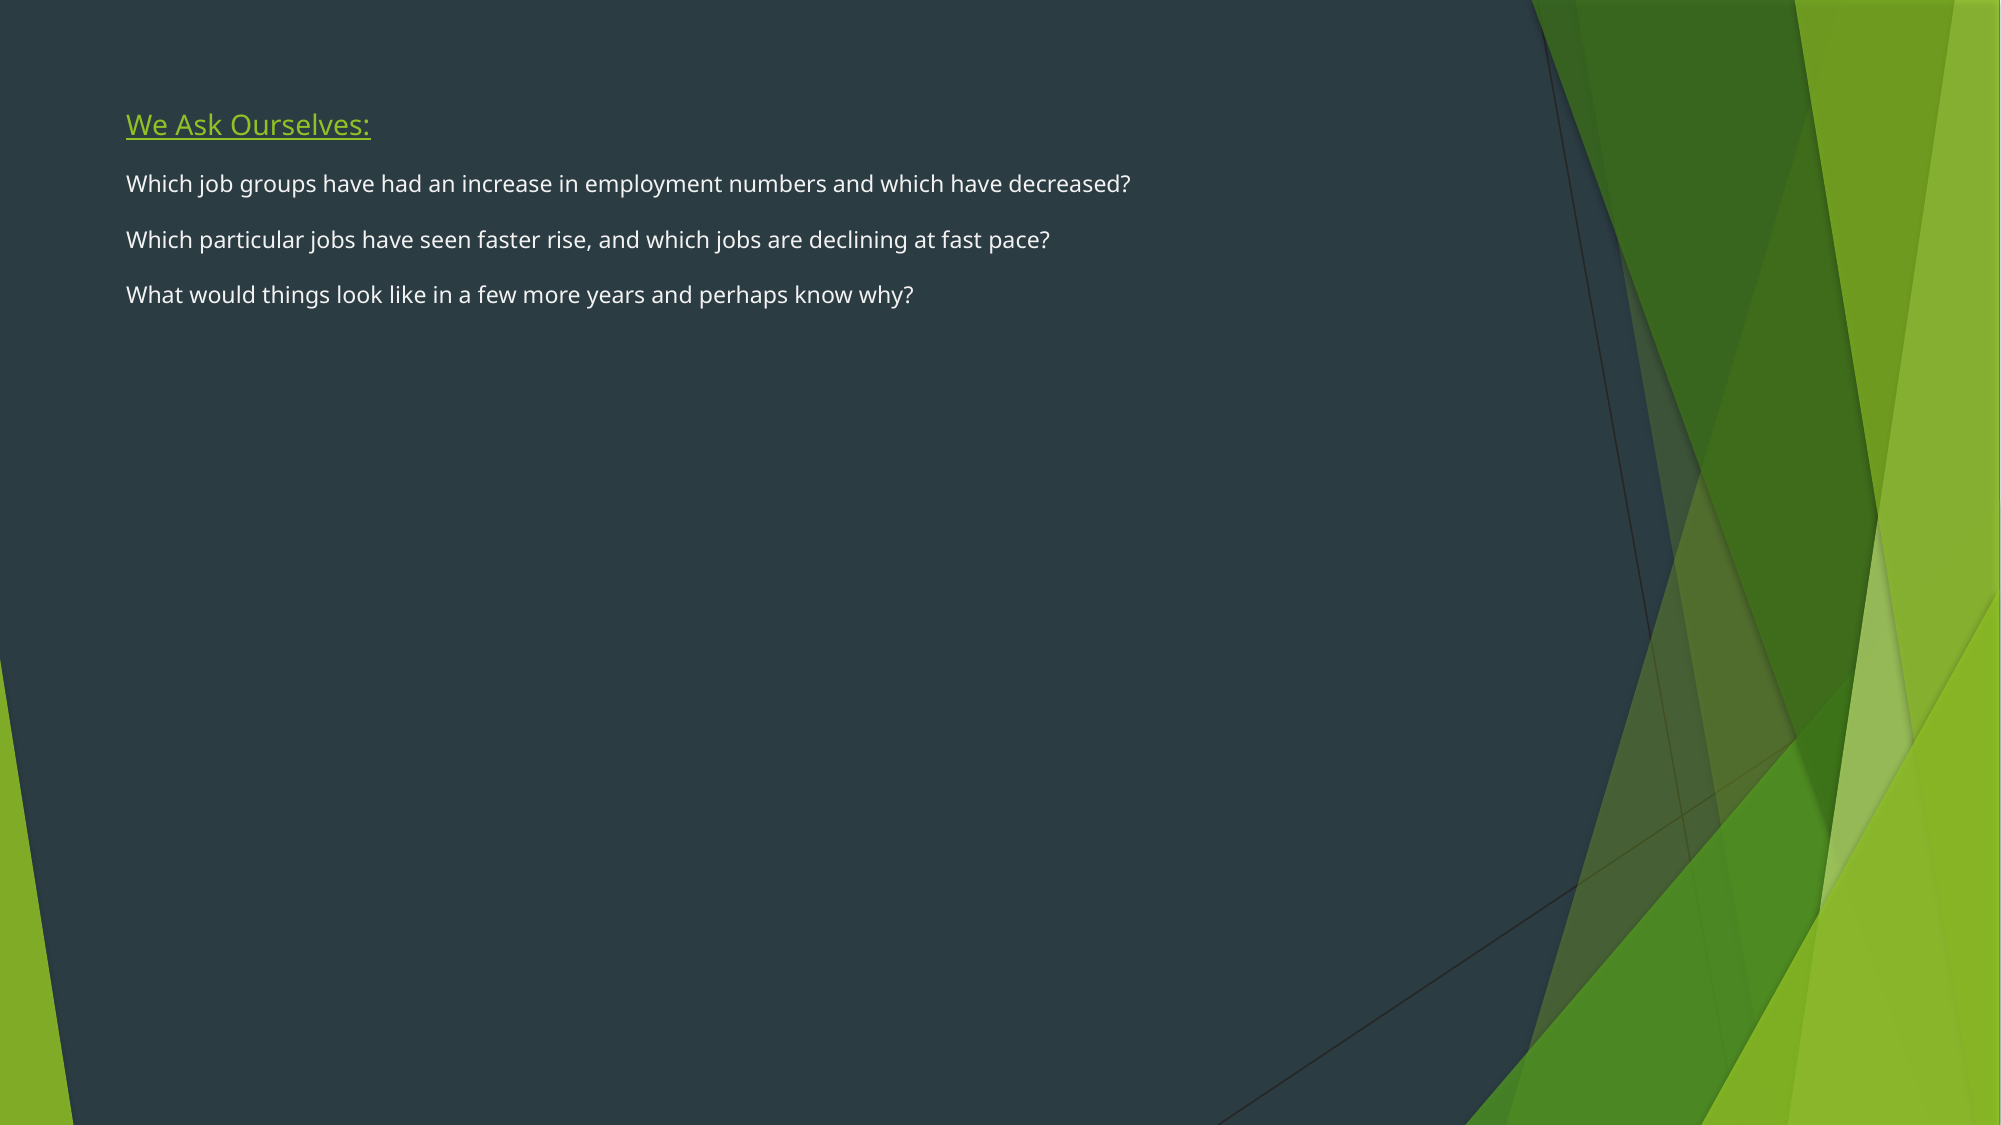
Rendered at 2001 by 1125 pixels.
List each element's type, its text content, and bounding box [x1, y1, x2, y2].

title We Ask Ourselves: Which job groups have had an increase in employment numbers and which have decreased? Which particular jobs have seen faster rise, and which jobs are declining at fast pace? What would things look like in a few more years and perhaps know why? [111, 99, 1522, 317]
